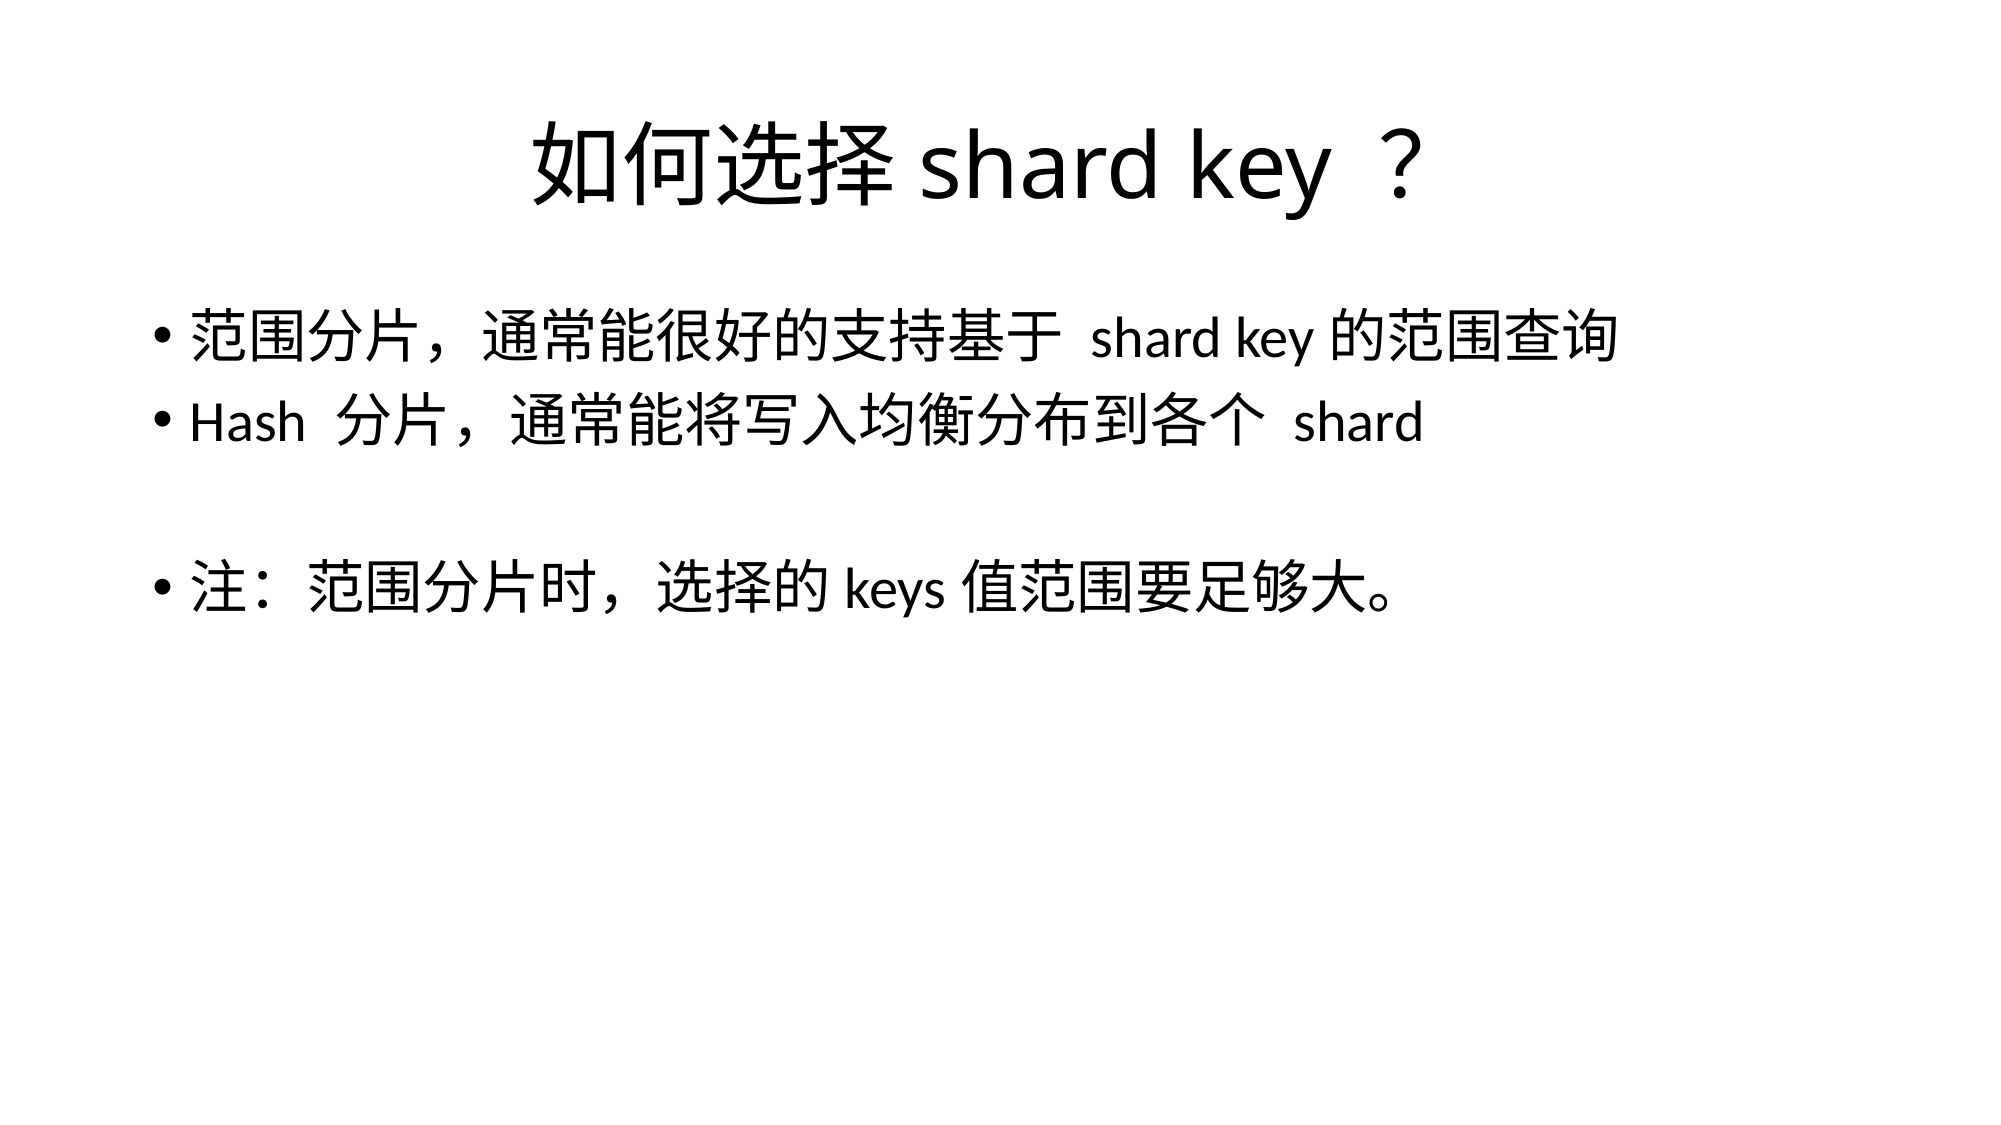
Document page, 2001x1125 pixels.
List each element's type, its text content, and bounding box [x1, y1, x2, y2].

list 范围分片，通常能很好的支持基于 shard key的范围查询 Hash 分片，通常能将写入均衡分布到各个 shard 注：范围分片时，选择的keys值范围要足够大。 [137, 299, 1863, 1014]
title 如何选择shard key ？ [137, 59, 1863, 278]
